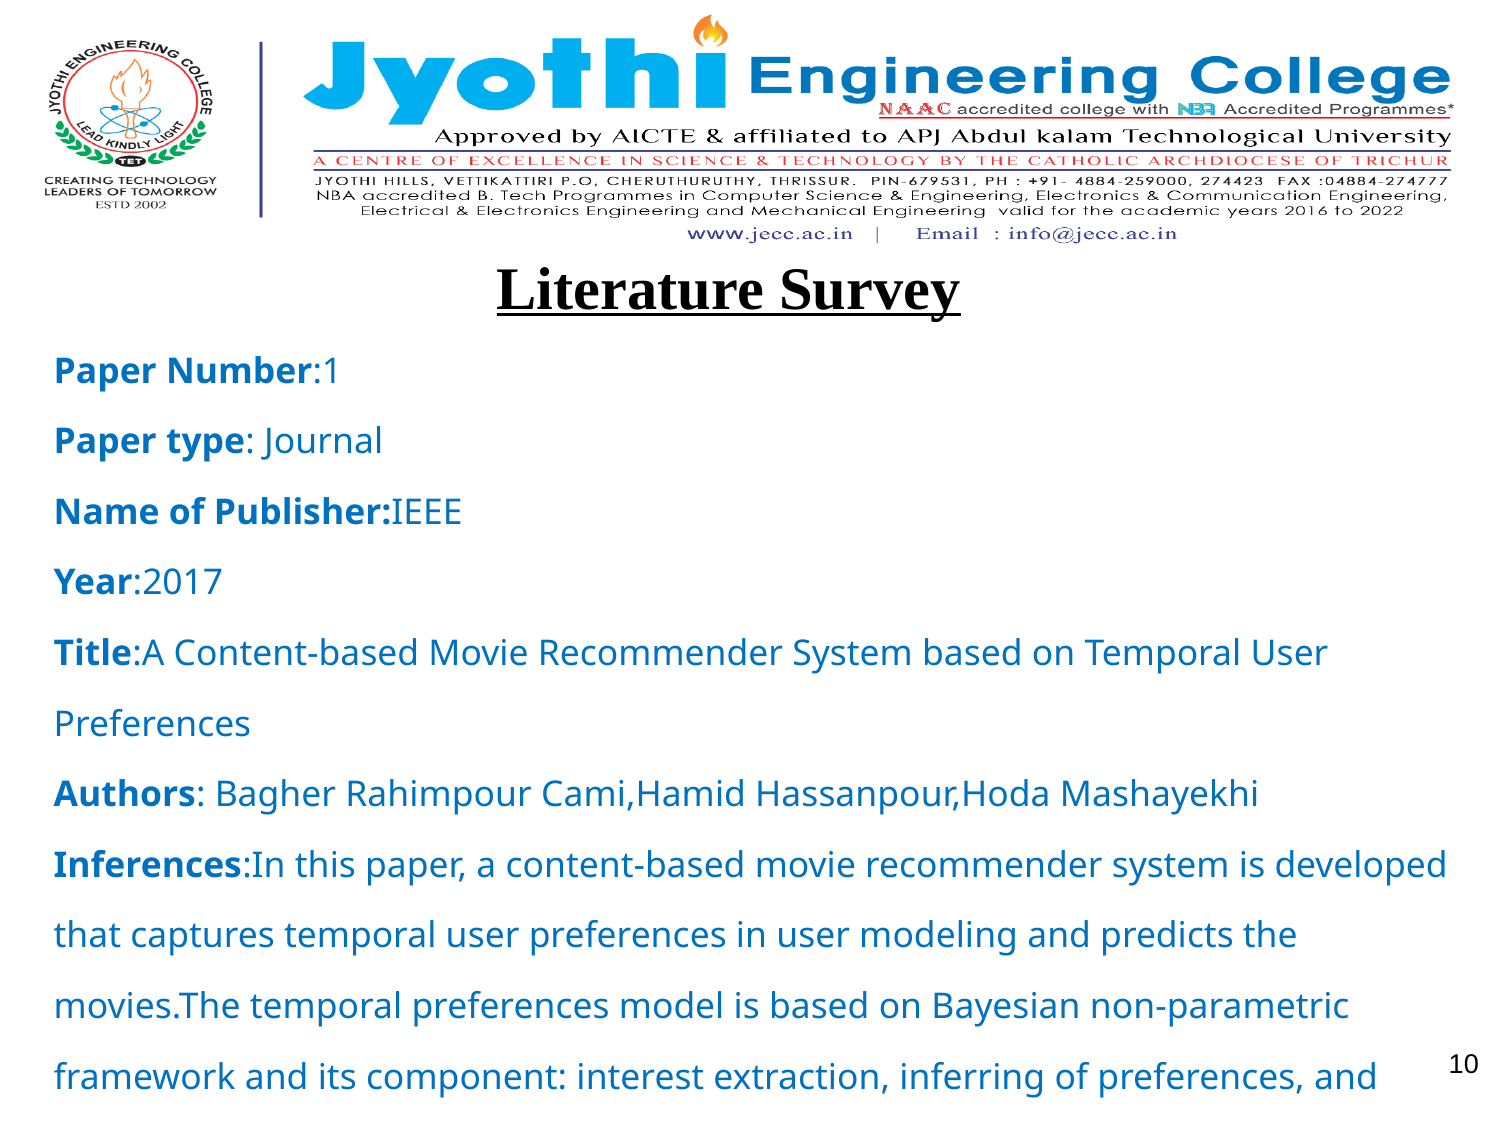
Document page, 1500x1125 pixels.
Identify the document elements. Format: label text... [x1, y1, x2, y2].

slide_number ‹#› [1403, 1038, 1494, 1125]
title Literature Survey [53, 240, 1404, 320]
picture [0, 0, 1500, 263]
list Paper Number:1 Paper type: Journal Name of Publisher:IEEE Year:2017 Title:A Content-based Movie Recommender System based on Temporal User Preferences Authors: Bagher Rahimpour Cami,Hamid Hassanpour,Hoda Mashayekhi Inferences:In this paper, a content-based movie recommender system is developed that captures temporal user preferences in user modeling and predicts the movies.The temporal preferences model is based on Bayesian non-parametric framework and its component: interest extraction, inferring of preferences, and prediction. [53, 319, 1494, 1072]
